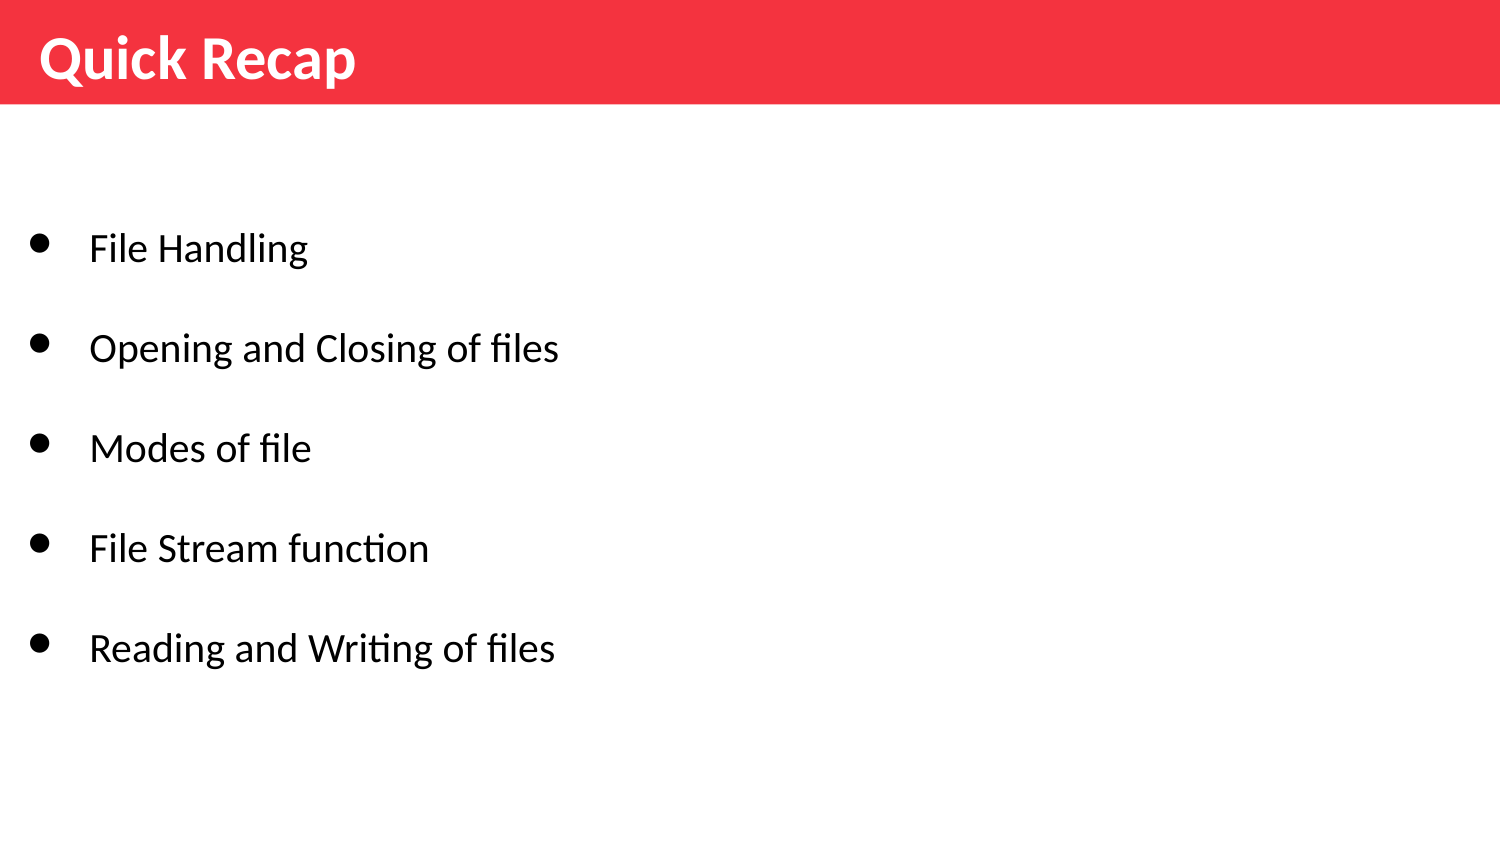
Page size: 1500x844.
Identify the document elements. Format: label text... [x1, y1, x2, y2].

text_box Quick Recap [24, 2, 563, 138]
text_box File Handling Opening and Closing of files Modes of file File Stream function Reading and Writing of files [0, 105, 1497, 844]
text_box [0, 0, 1500, 105]
